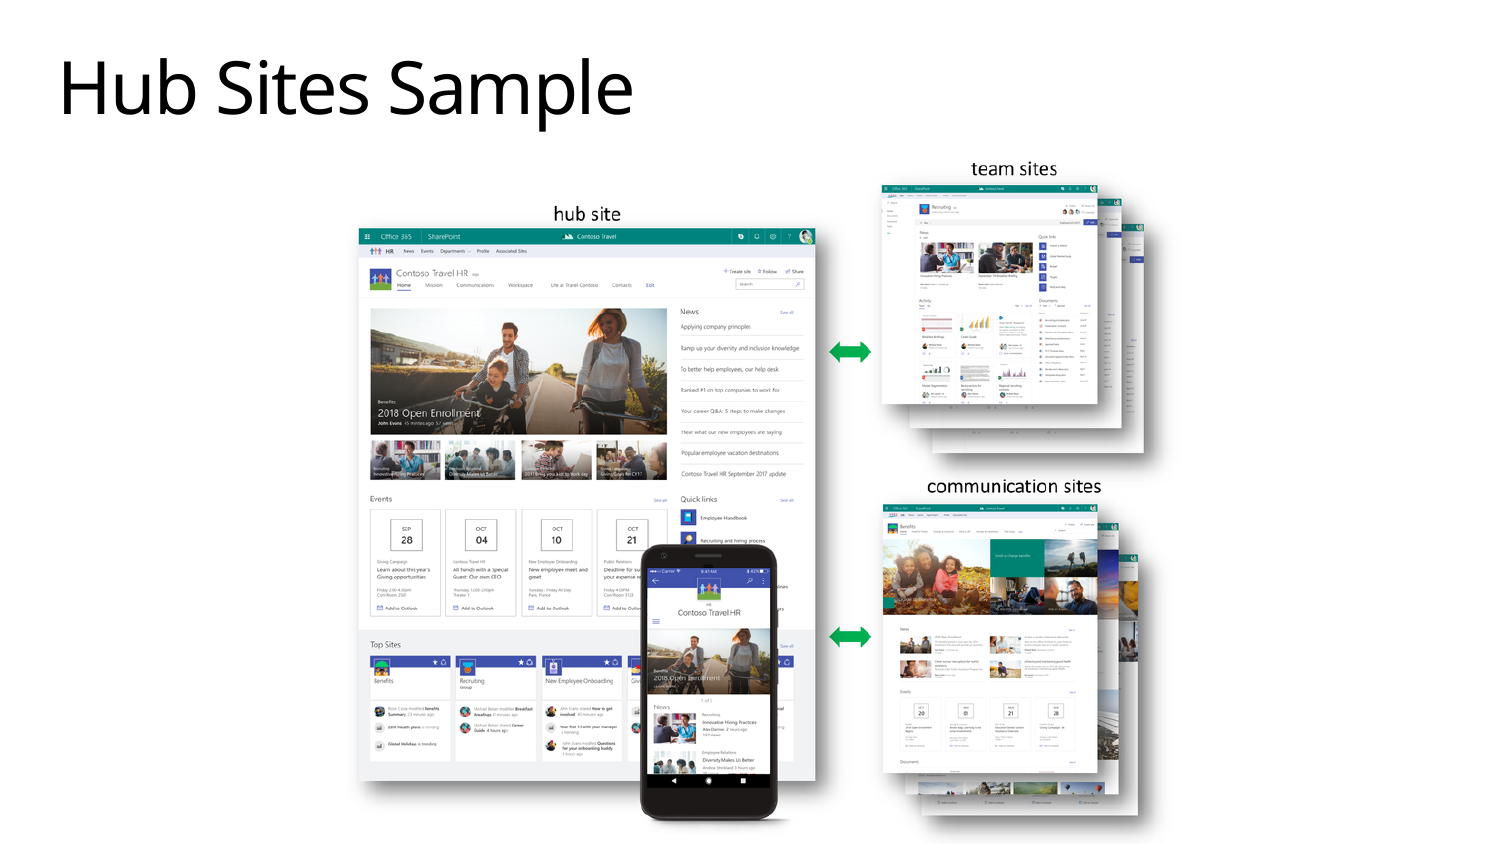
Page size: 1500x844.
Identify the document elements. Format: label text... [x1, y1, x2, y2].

picture [297, 145, 1203, 844]
title Hub Sites Sample [33, 35, 1468, 147]
